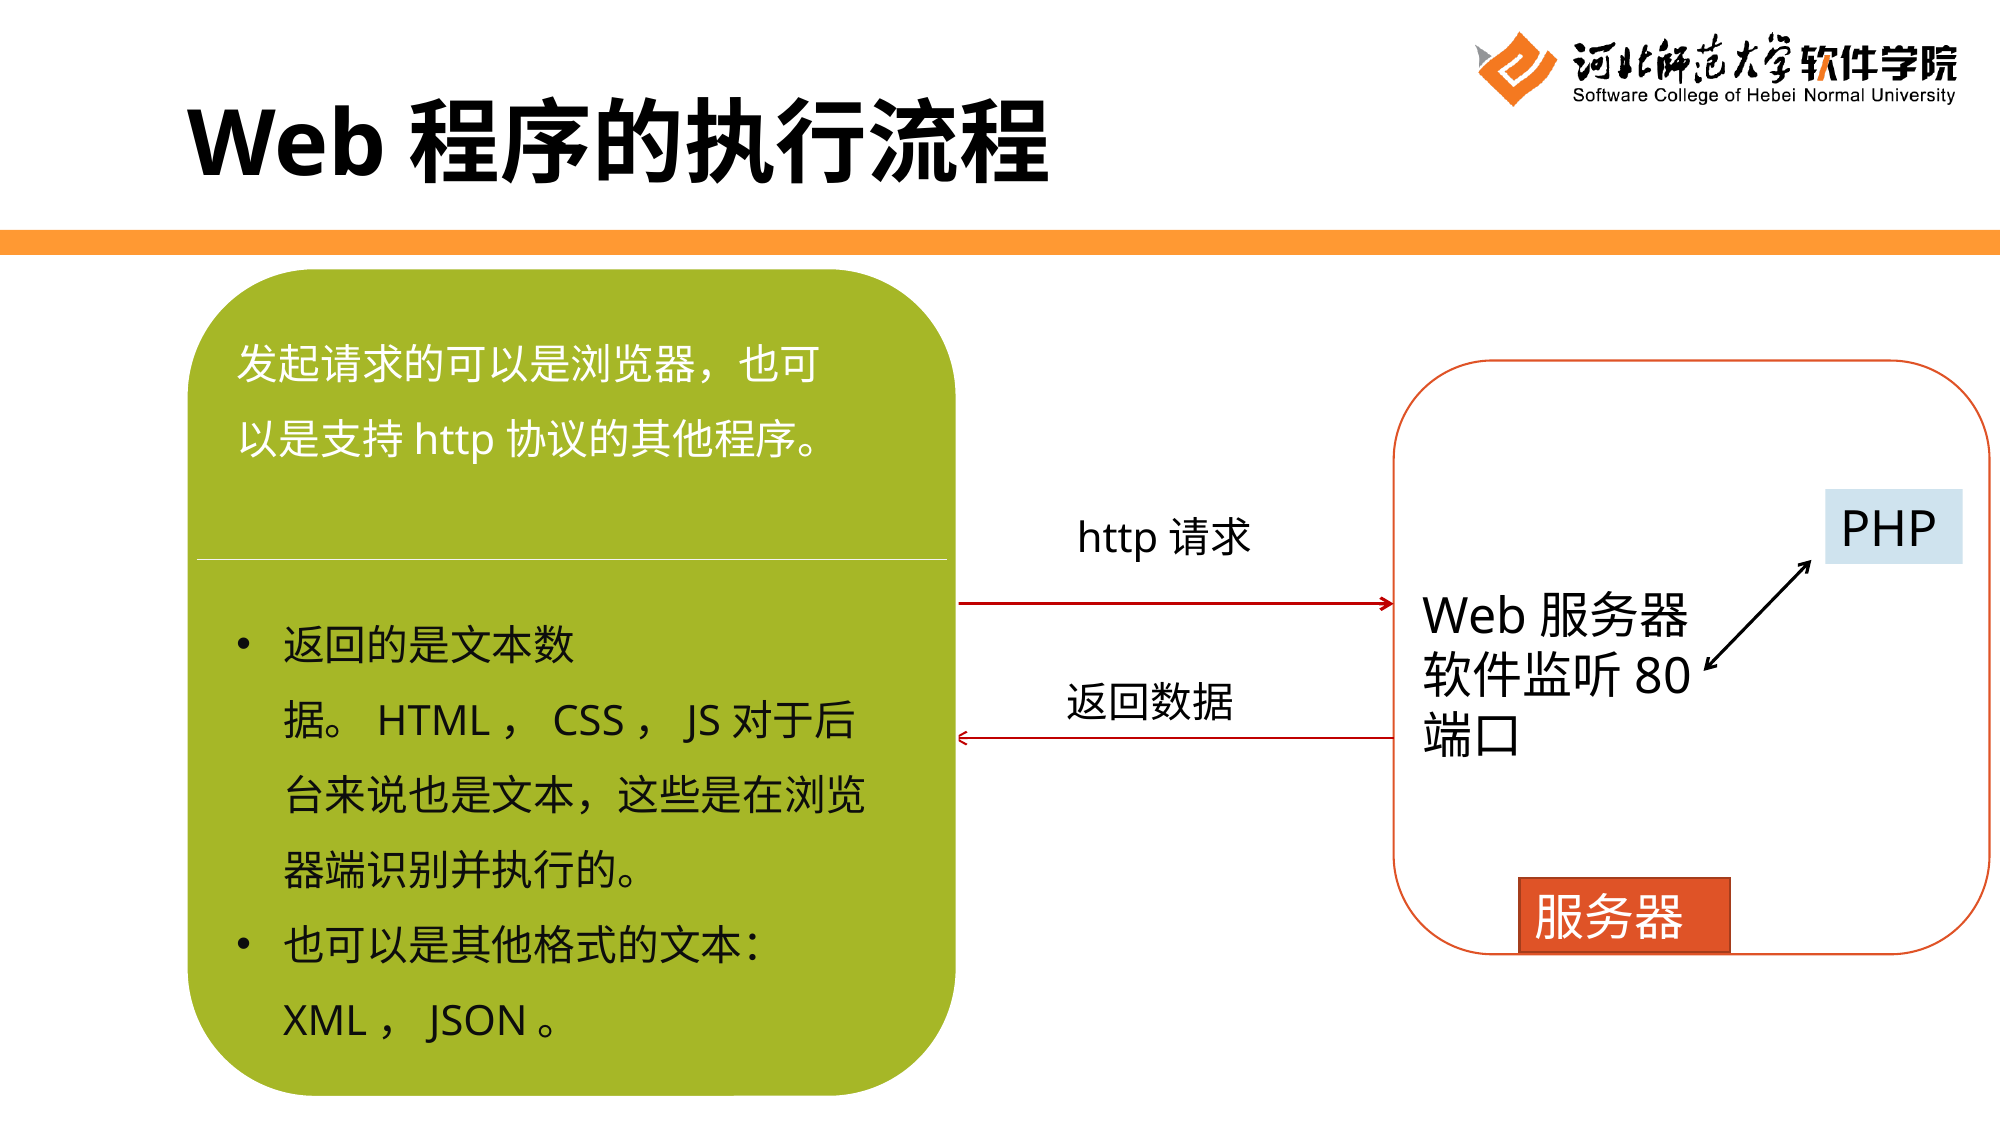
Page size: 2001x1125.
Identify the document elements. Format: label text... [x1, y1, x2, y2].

text_box 返回数据 [1052, 668, 1287, 733]
picture [1475, 31, 1957, 107]
text_box 发起请求的可以是浏览器，也可以是支持http协议的其他程序。 [222, 305, 853, 471]
text_box [184, 266, 959, 1099]
text_box http请求 [1062, 503, 1299, 568]
list Web程序的执行流程 [172, 89, 1203, 202]
text_box Web服务器软件监听80端口 [1408, 576, 1715, 772]
text_box 返回的是文本数据。HTML，CSS，JS对于后台来说也是文本，这些是在浏览器端识别并执行的。 也可以是其他格式的文本：XML，JSON。 [221, 586, 895, 1051]
text_box PHP [1825, 489, 1963, 564]
text_box [1392, 359, 1991, 956]
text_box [1703, 559, 1812, 671]
text_box 服务器 [1518, 877, 1731, 953]
